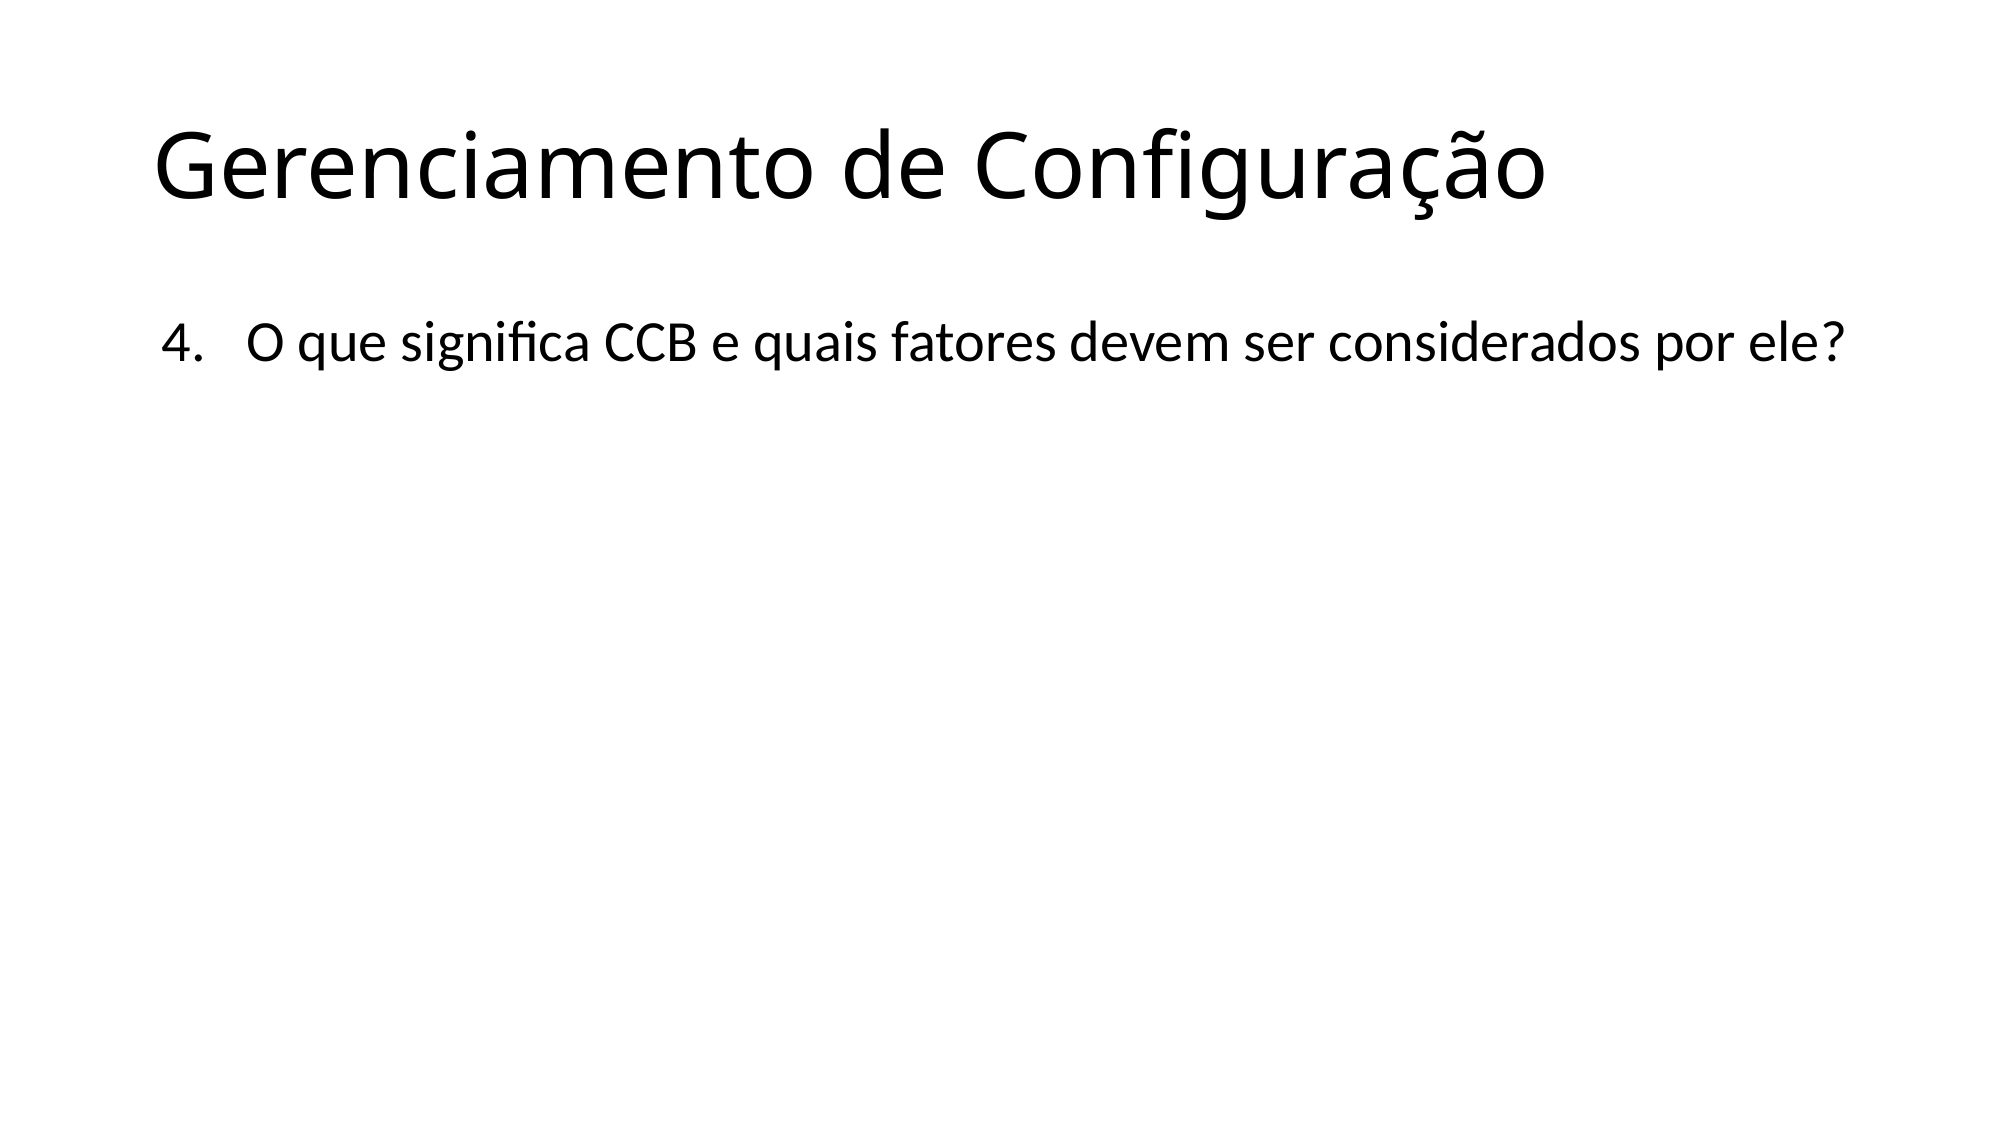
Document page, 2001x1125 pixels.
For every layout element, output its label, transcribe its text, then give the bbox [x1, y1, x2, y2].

list O que significa CCB e quais fatores devem ser considerados por ele? [137, 303, 1863, 1014]
title Gerenciamento de Configuração [137, 59, 1863, 278]
